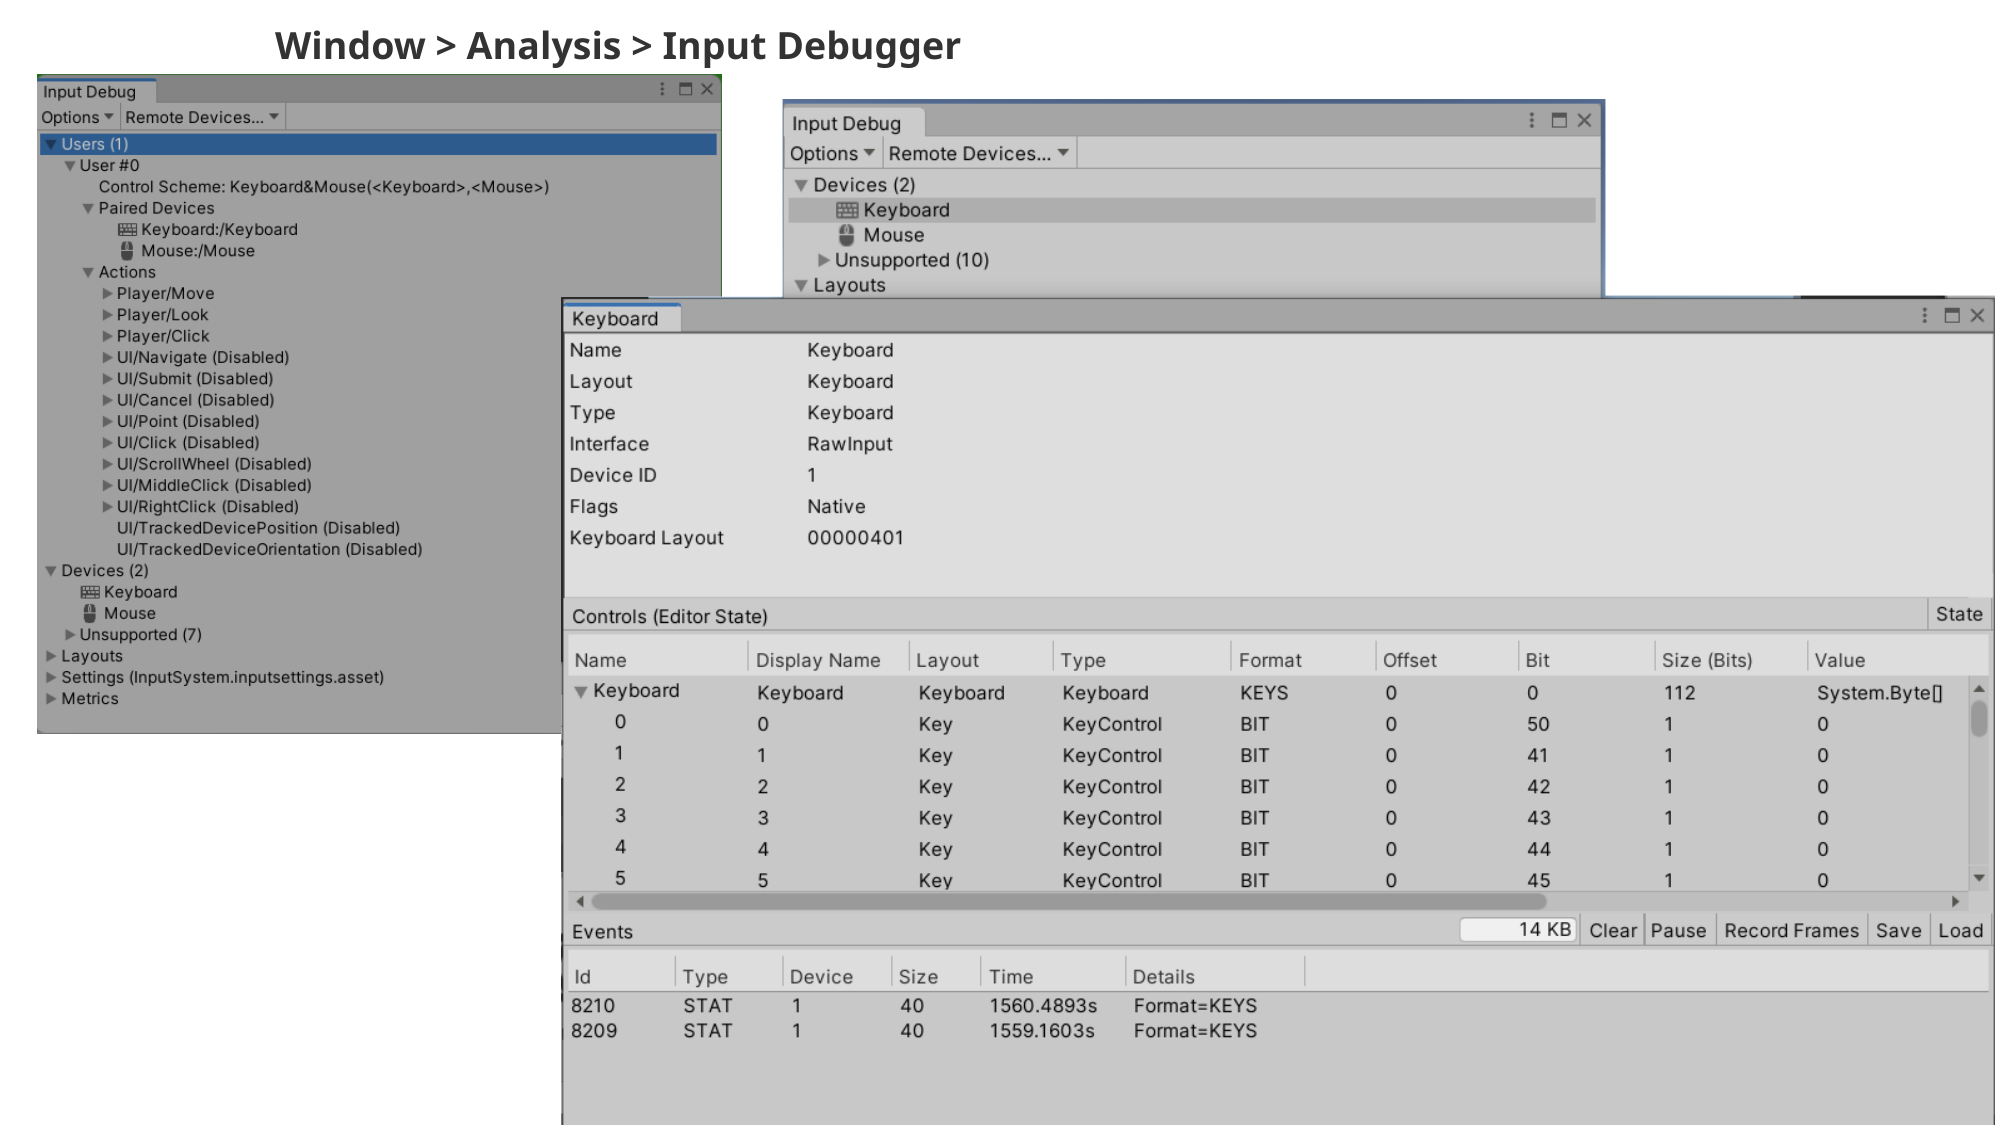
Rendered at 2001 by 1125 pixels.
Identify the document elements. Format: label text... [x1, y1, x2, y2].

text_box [561, 99, 1995, 1125]
text_box Window > Analysis > Input Debugger [253, 14, 1004, 74]
picture [37, 74, 722, 734]
